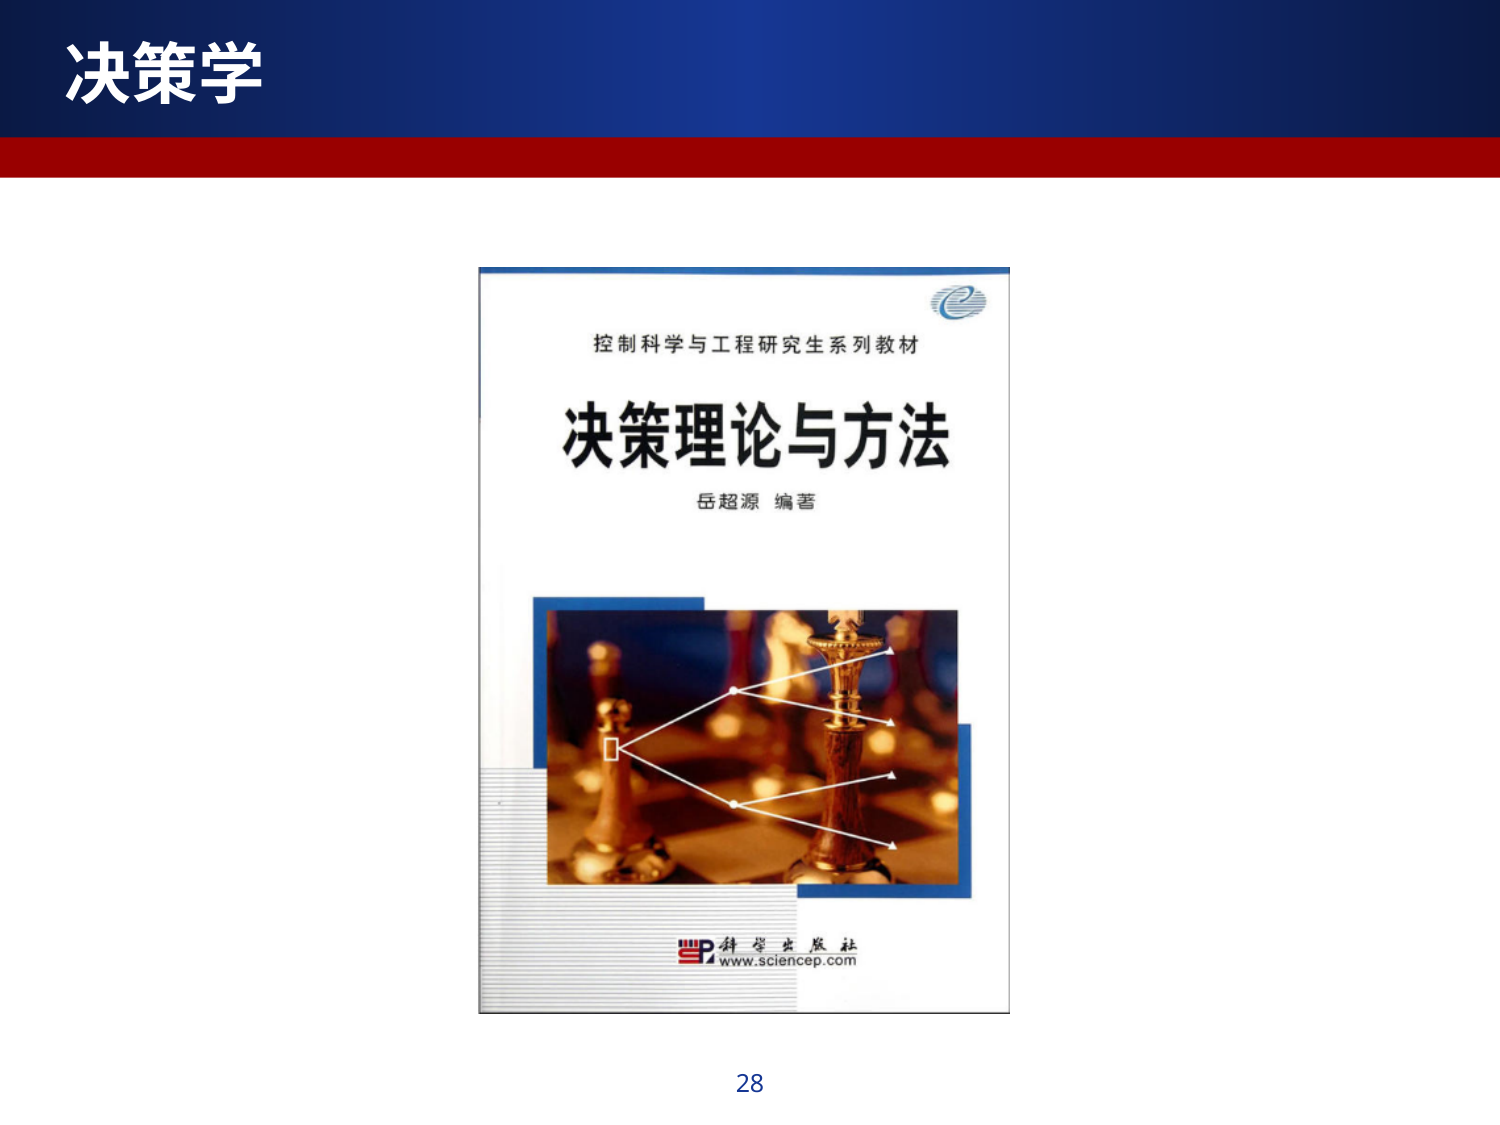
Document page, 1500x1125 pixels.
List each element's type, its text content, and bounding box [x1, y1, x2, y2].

picture [477, 266, 1010, 1014]
slide_number 28 [574, 1059, 926, 1113]
text_box 决策学 [50, 24, 1438, 118]
